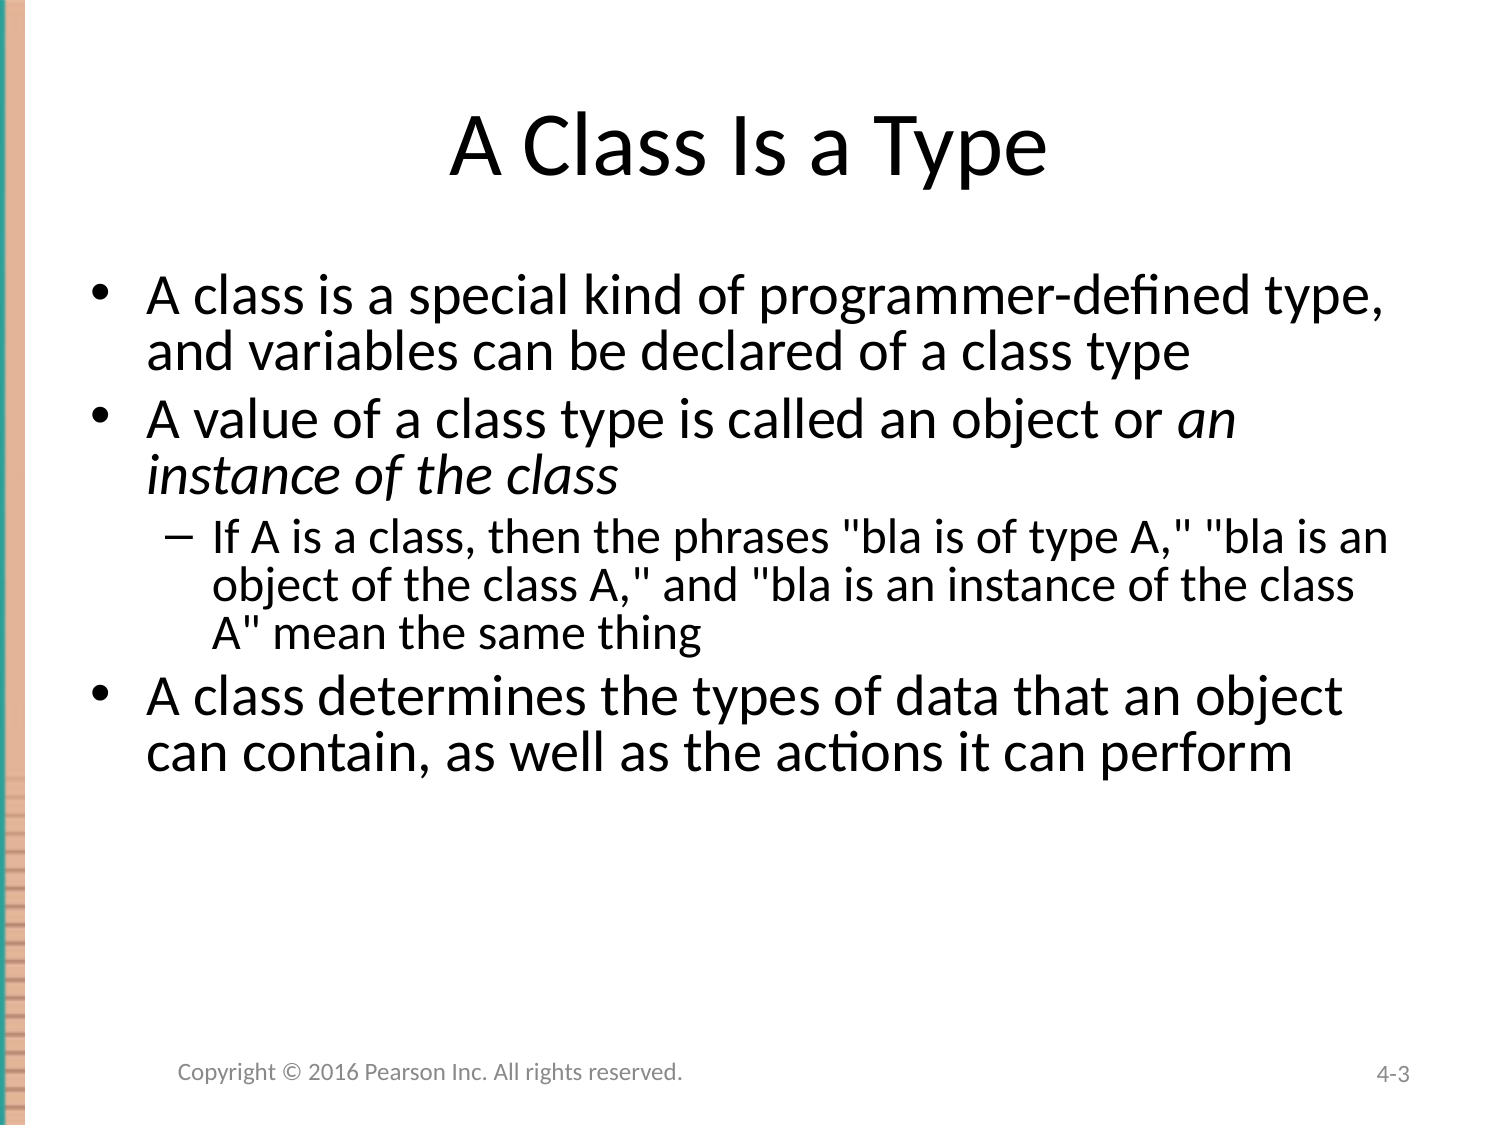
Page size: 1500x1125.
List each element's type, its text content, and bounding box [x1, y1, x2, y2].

footer Copyright © 2016 Pearson Inc. All rights reserved. [75, 1040, 788, 1100]
picture [0, 0, 25, 1125]
slide_number 4-3 [1074, 1042, 1425, 1103]
list A class is a special kind of programmer-defined type, and variables can be declared of a class type A value of a class type is called an object or an instance of the class If A is a class, then the phrases "bla is of type A," "bla is an object of the class A," and "bla is an instance of the class A" mean the same thing A class determines the types of data that an object can contain, as well as the actions it can perform [75, 262, 1425, 1005]
title A Class Is a Type [75, 45, 1425, 233]
